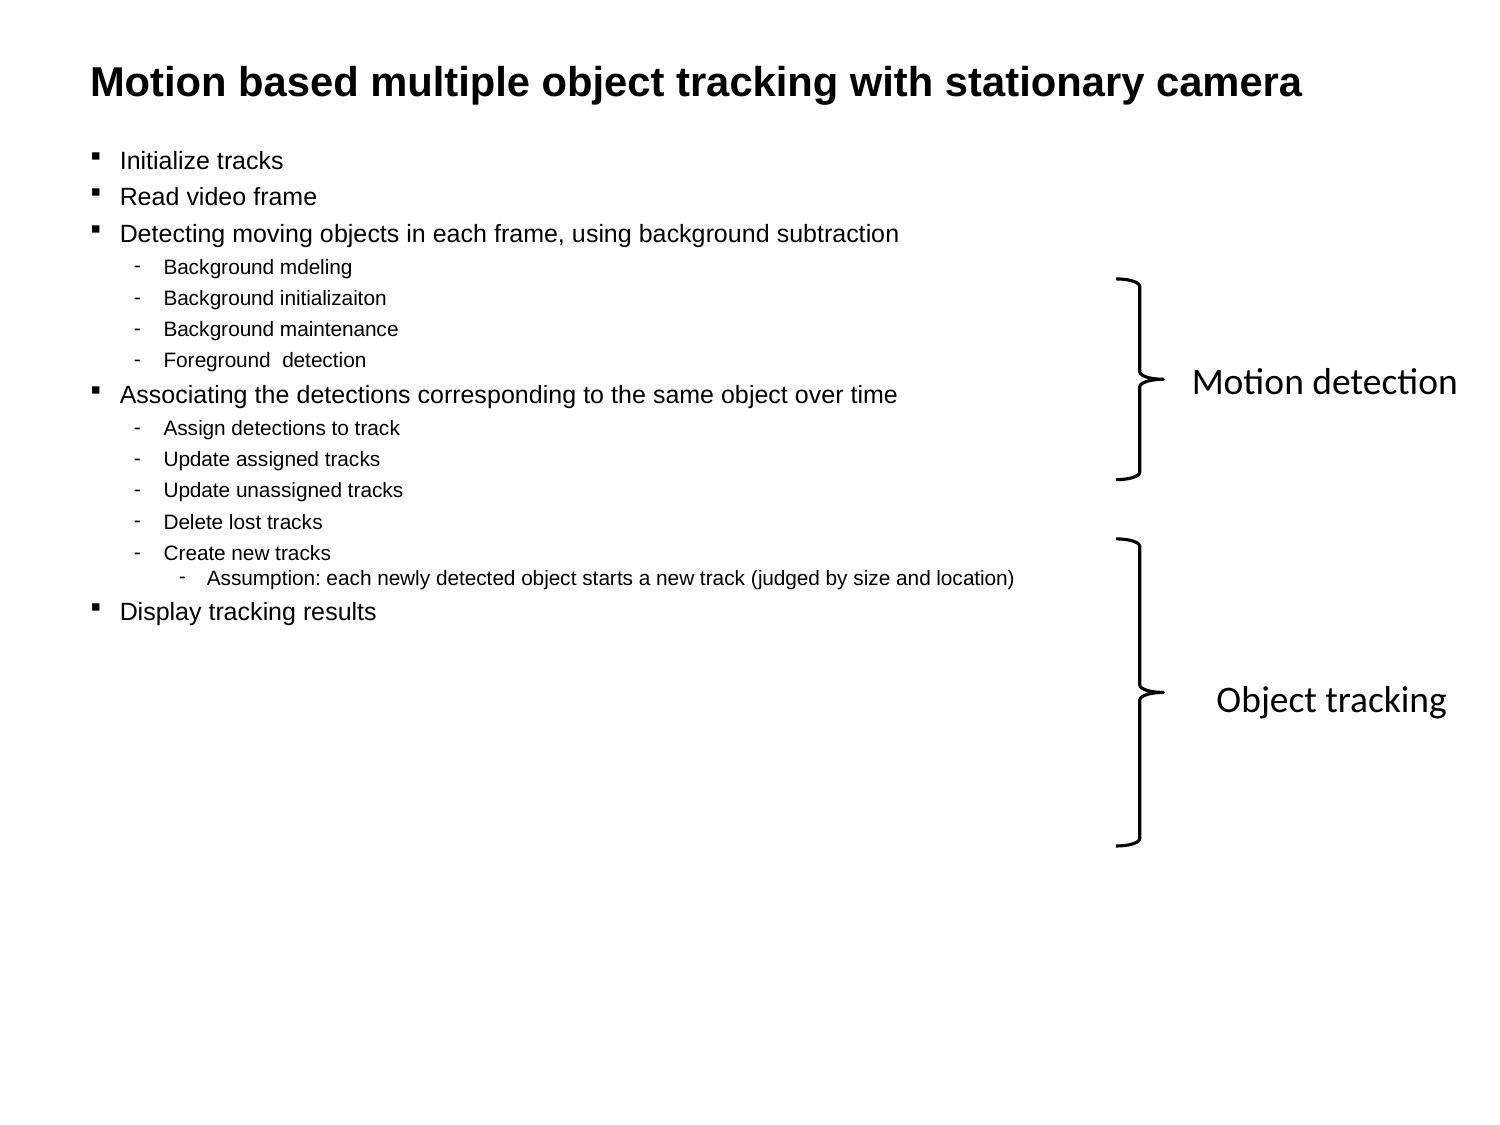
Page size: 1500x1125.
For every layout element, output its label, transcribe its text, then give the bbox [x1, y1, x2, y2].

title Motion based multiple object tracking with stationary camera [75, 45, 1425, 114]
text_box Motion detection [1177, 349, 1474, 410]
text_box Object tracking [1201, 667, 1462, 727]
text_box [1116, 538, 1165, 847]
list Initialize tracks Read video frame Detecting moving objects in each frame, using background subtraction Background mdeling Background initializaiton Background maintenance Foreground detection Associating the detections corresponding to the same object over time Assign detections to track Update assigned tracks Update unassigned tracks Delete lost tracks Create new tracks Assumption: each newly detected object starts a new track (judged by size and location) Display tracking results [75, 137, 1081, 1005]
text_box [1116, 278, 1165, 481]
